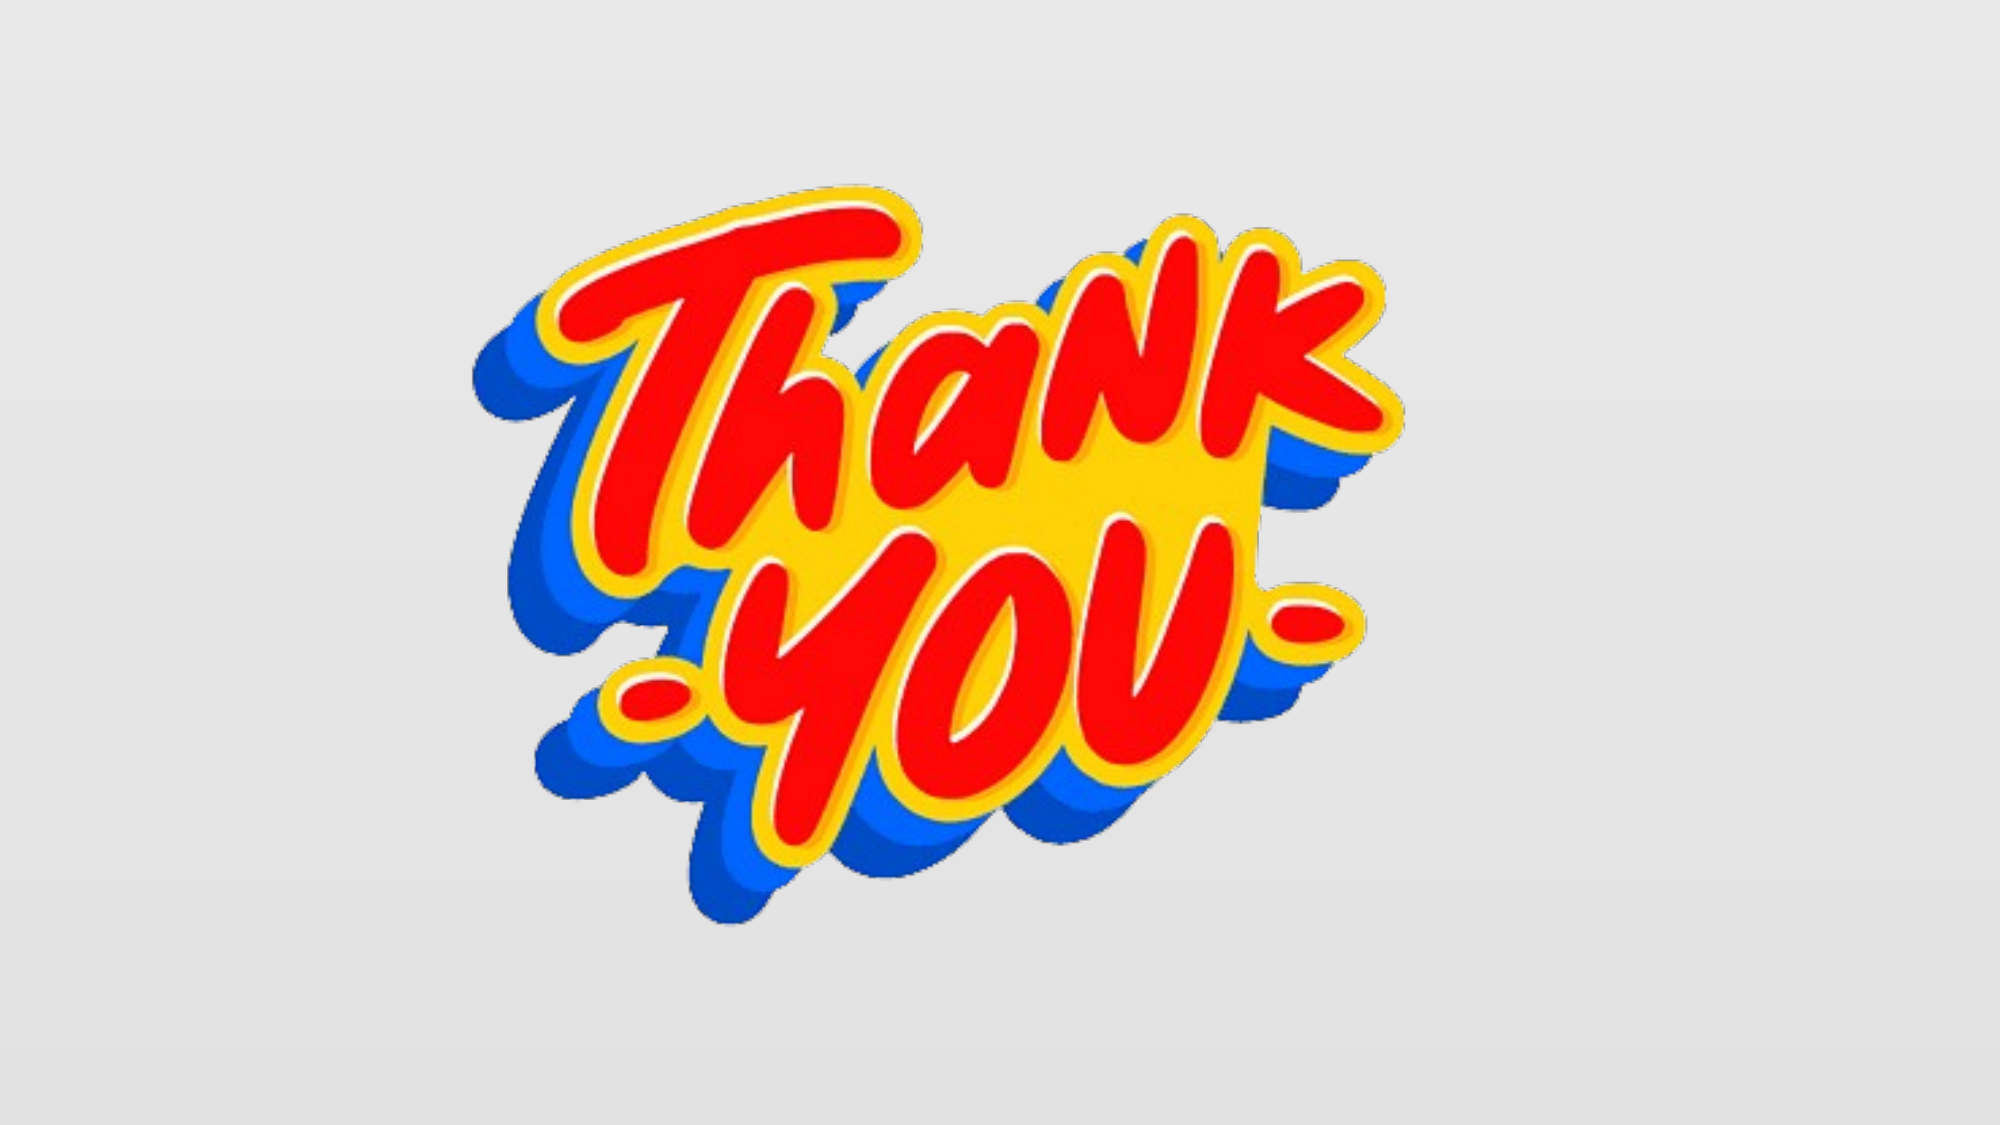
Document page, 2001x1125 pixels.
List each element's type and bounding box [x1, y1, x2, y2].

picture [395, 115, 1473, 976]
